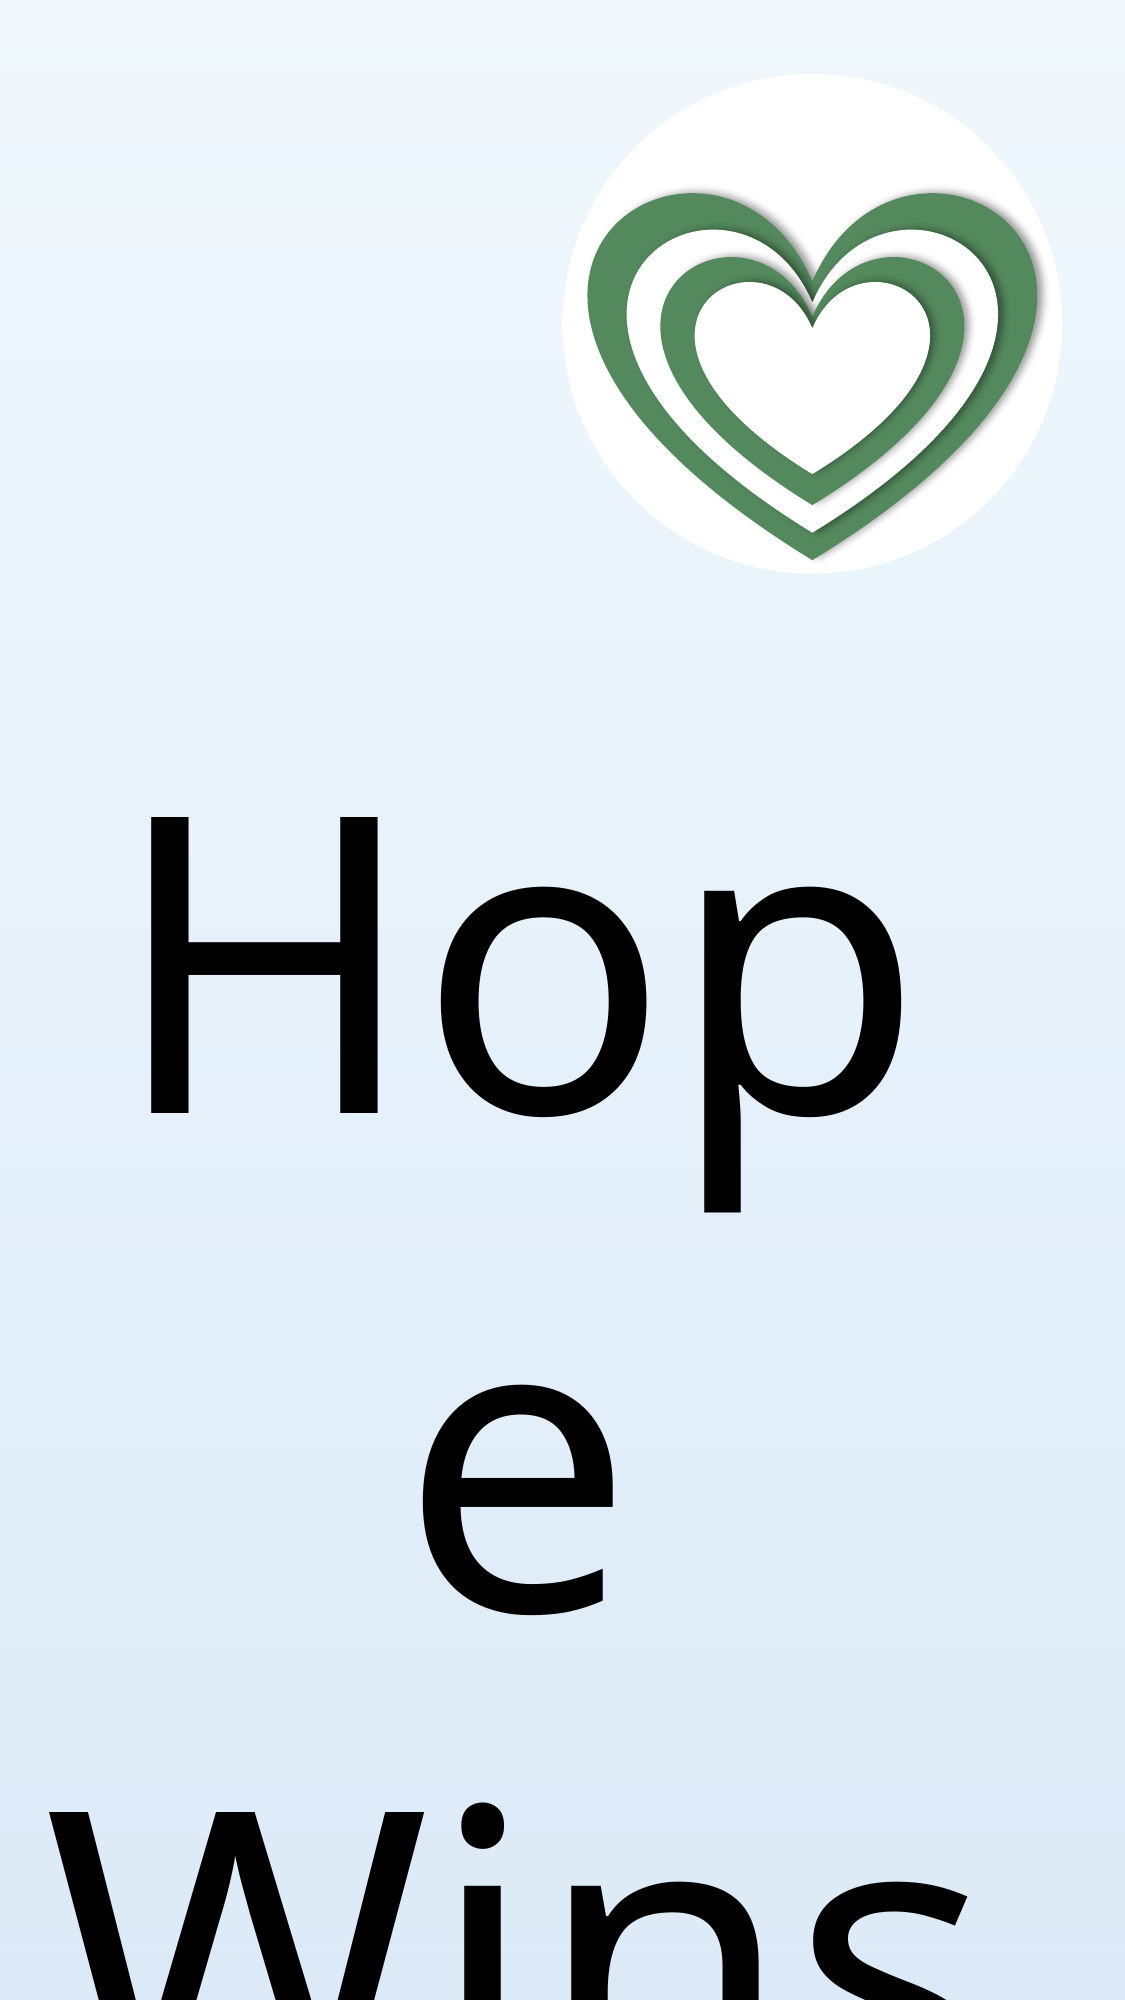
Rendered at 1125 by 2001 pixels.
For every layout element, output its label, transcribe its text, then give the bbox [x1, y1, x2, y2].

text_box Hope Wins [0, 692, 1036, 2000]
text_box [561, 73, 1063, 575]
text_box [0, 0, 1125, 2000]
